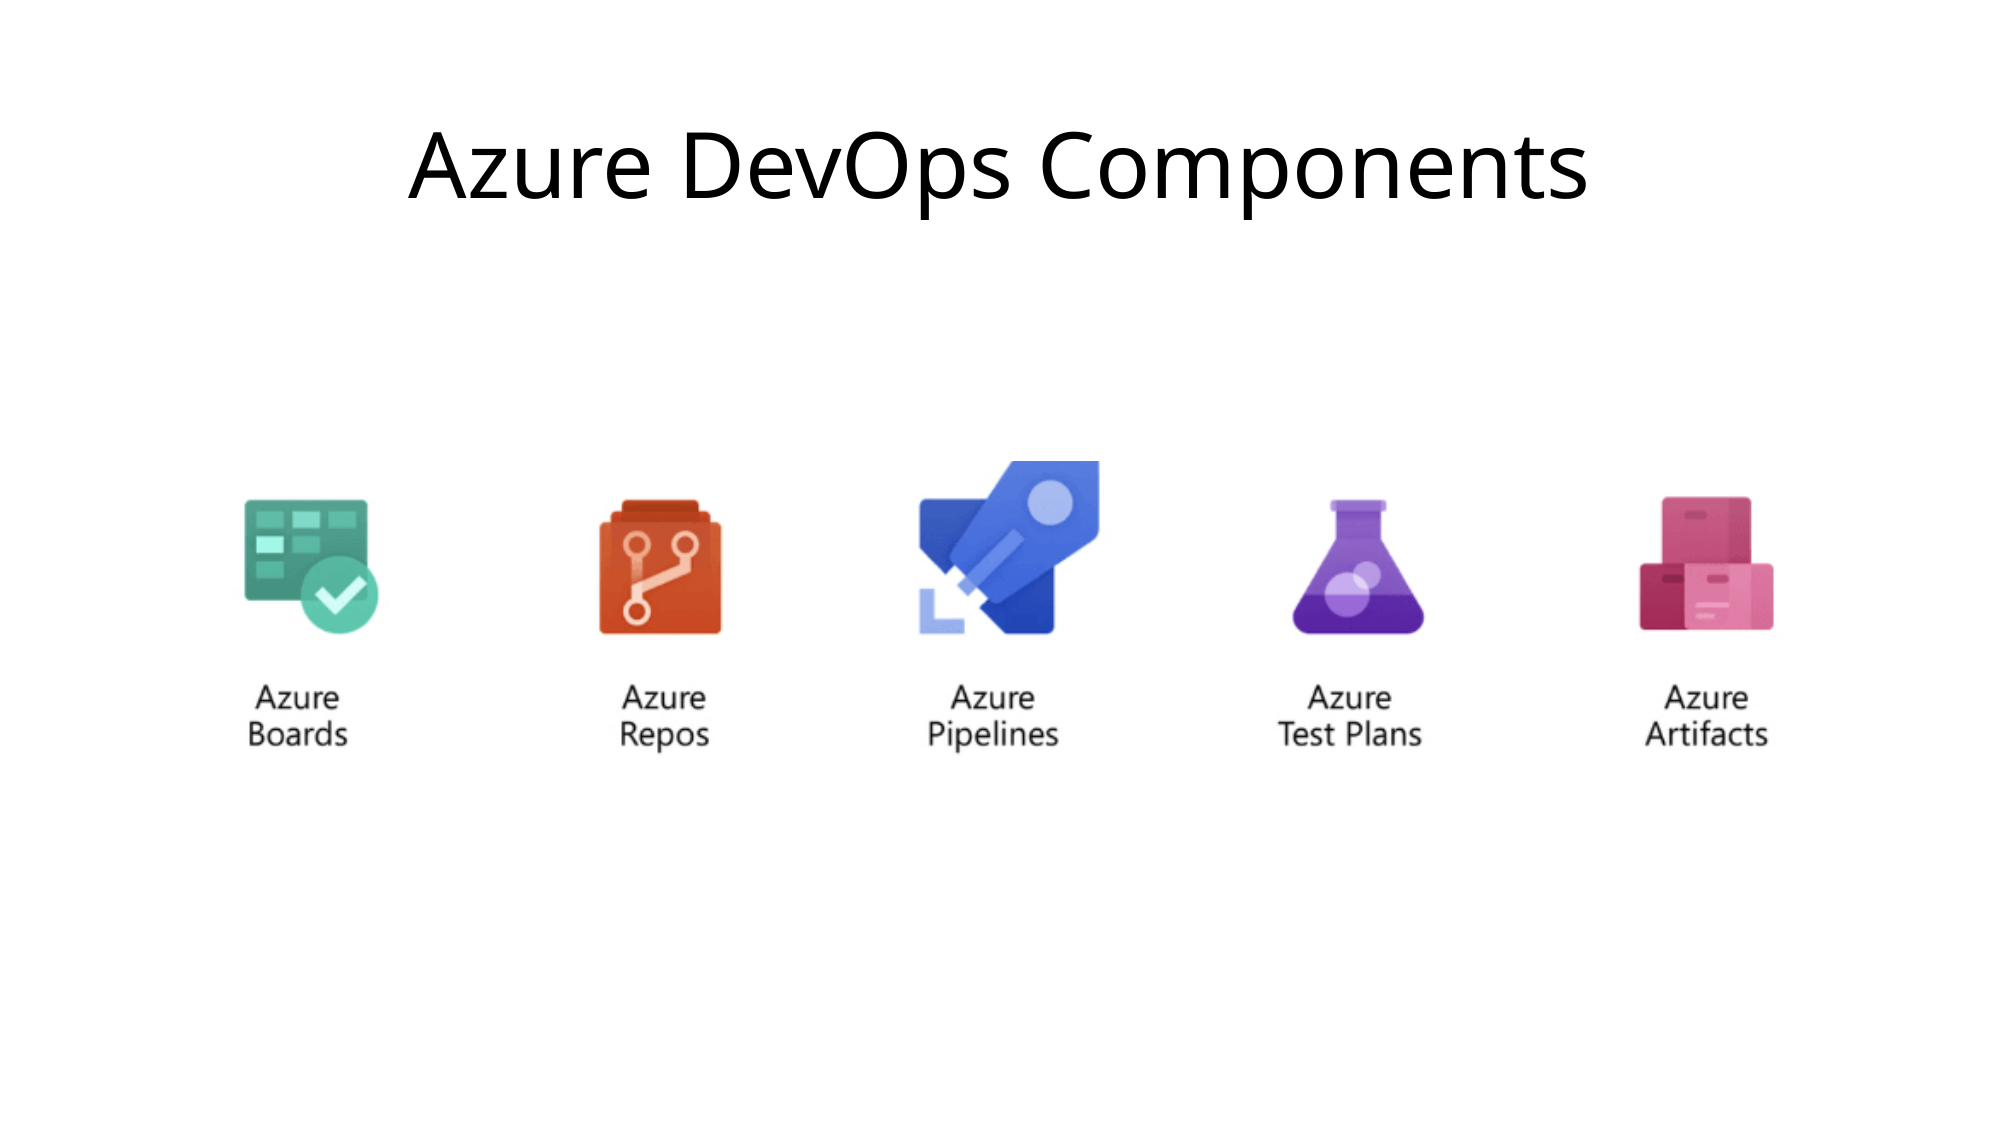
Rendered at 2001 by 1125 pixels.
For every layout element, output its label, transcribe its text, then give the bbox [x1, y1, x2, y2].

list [192, 461, 1808, 782]
title Azure DevOps Components [137, 59, 1863, 278]
